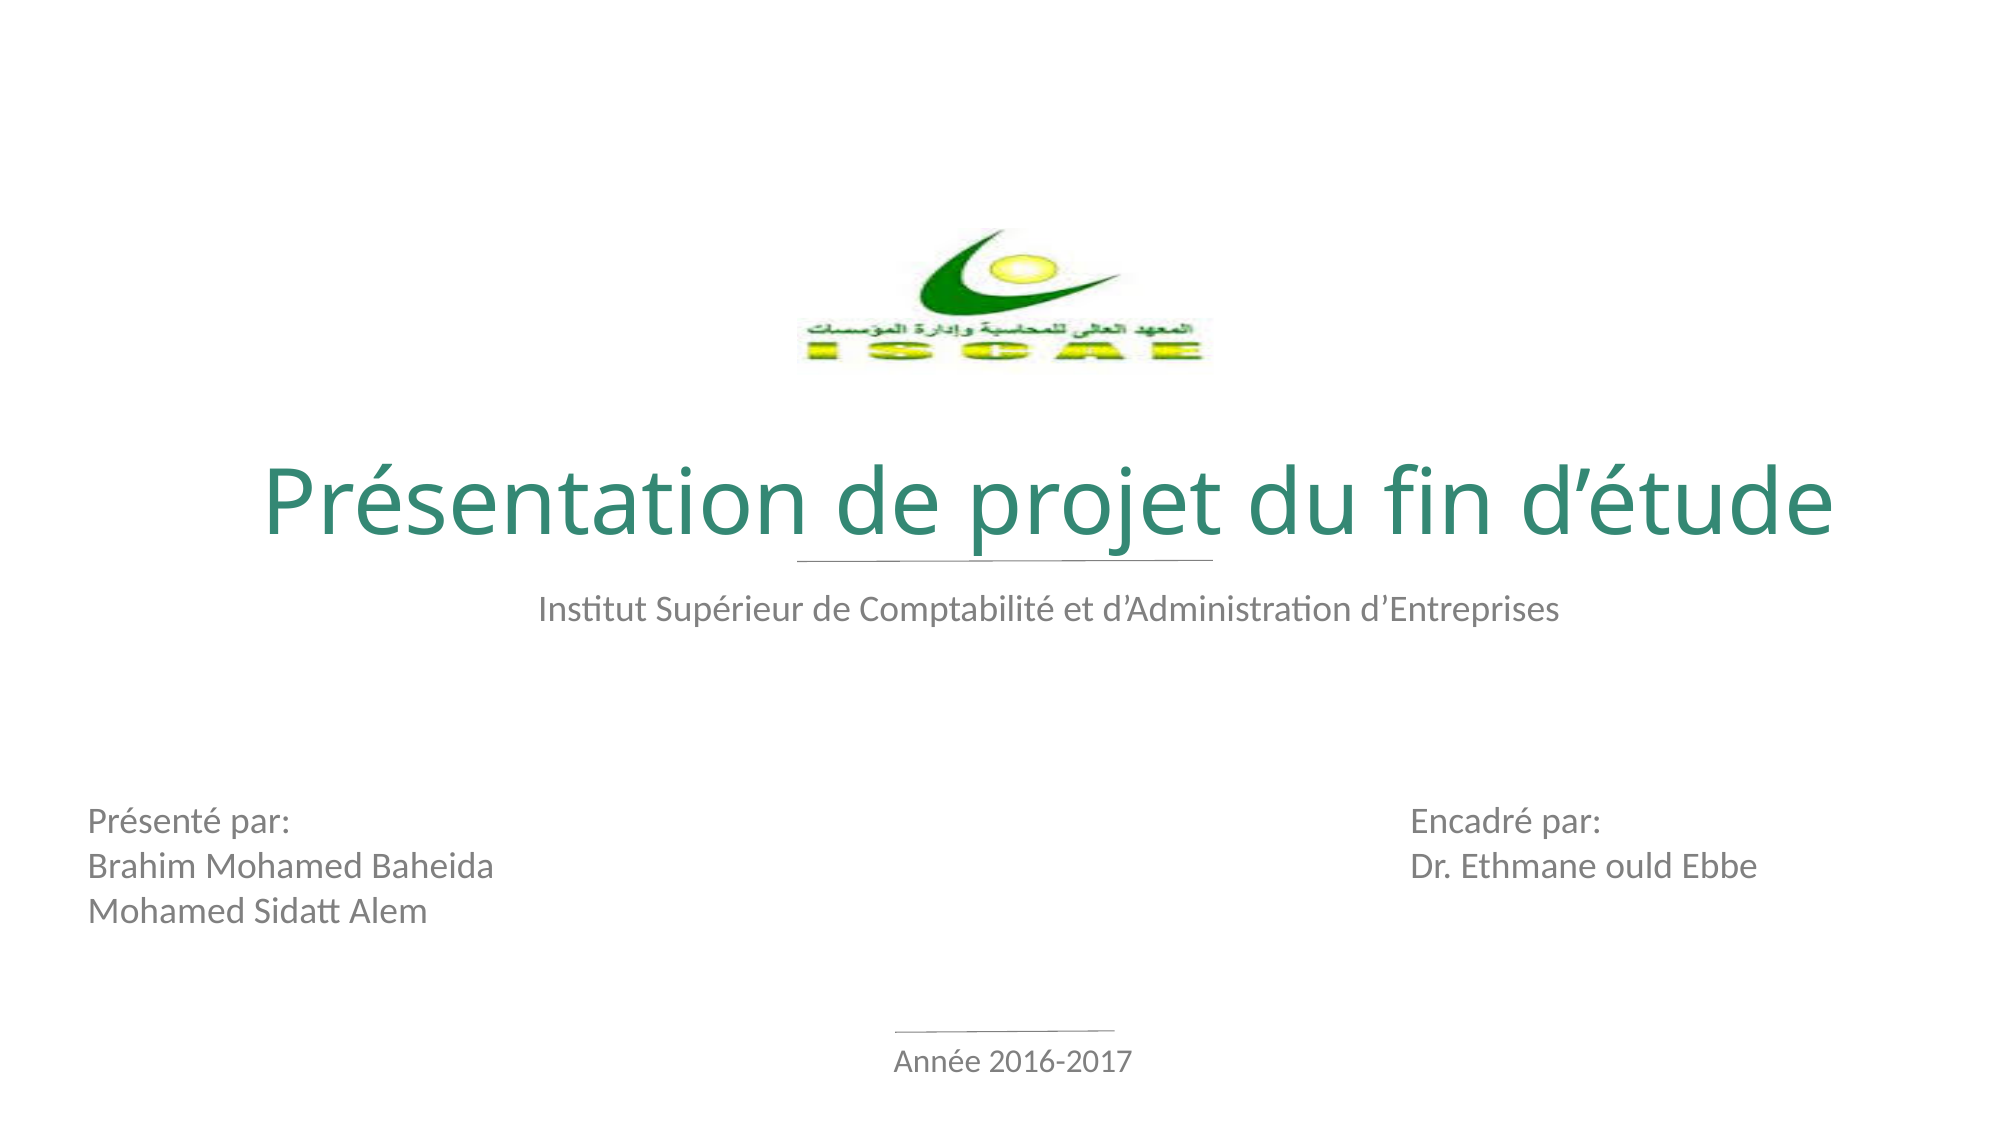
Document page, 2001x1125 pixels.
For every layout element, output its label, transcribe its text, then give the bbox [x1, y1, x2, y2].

picture [796, 228, 1266, 420]
text_box Présentation de projet du fin d’étude [246, 435, 1852, 560]
text_box Année 2016-2017 [878, 1032, 1297, 1087]
text_box Institut Supérieur de Comptabilité et d’Administration d’Entreprises [523, 576, 1577, 637]
text_box Présenté par: Brahim Mohamed Baheida Mohamed Sidatt Alem [72, 788, 510, 939]
text_box Encadré par: Dr. Ethmane ould Ebbe [1395, 788, 1774, 894]
